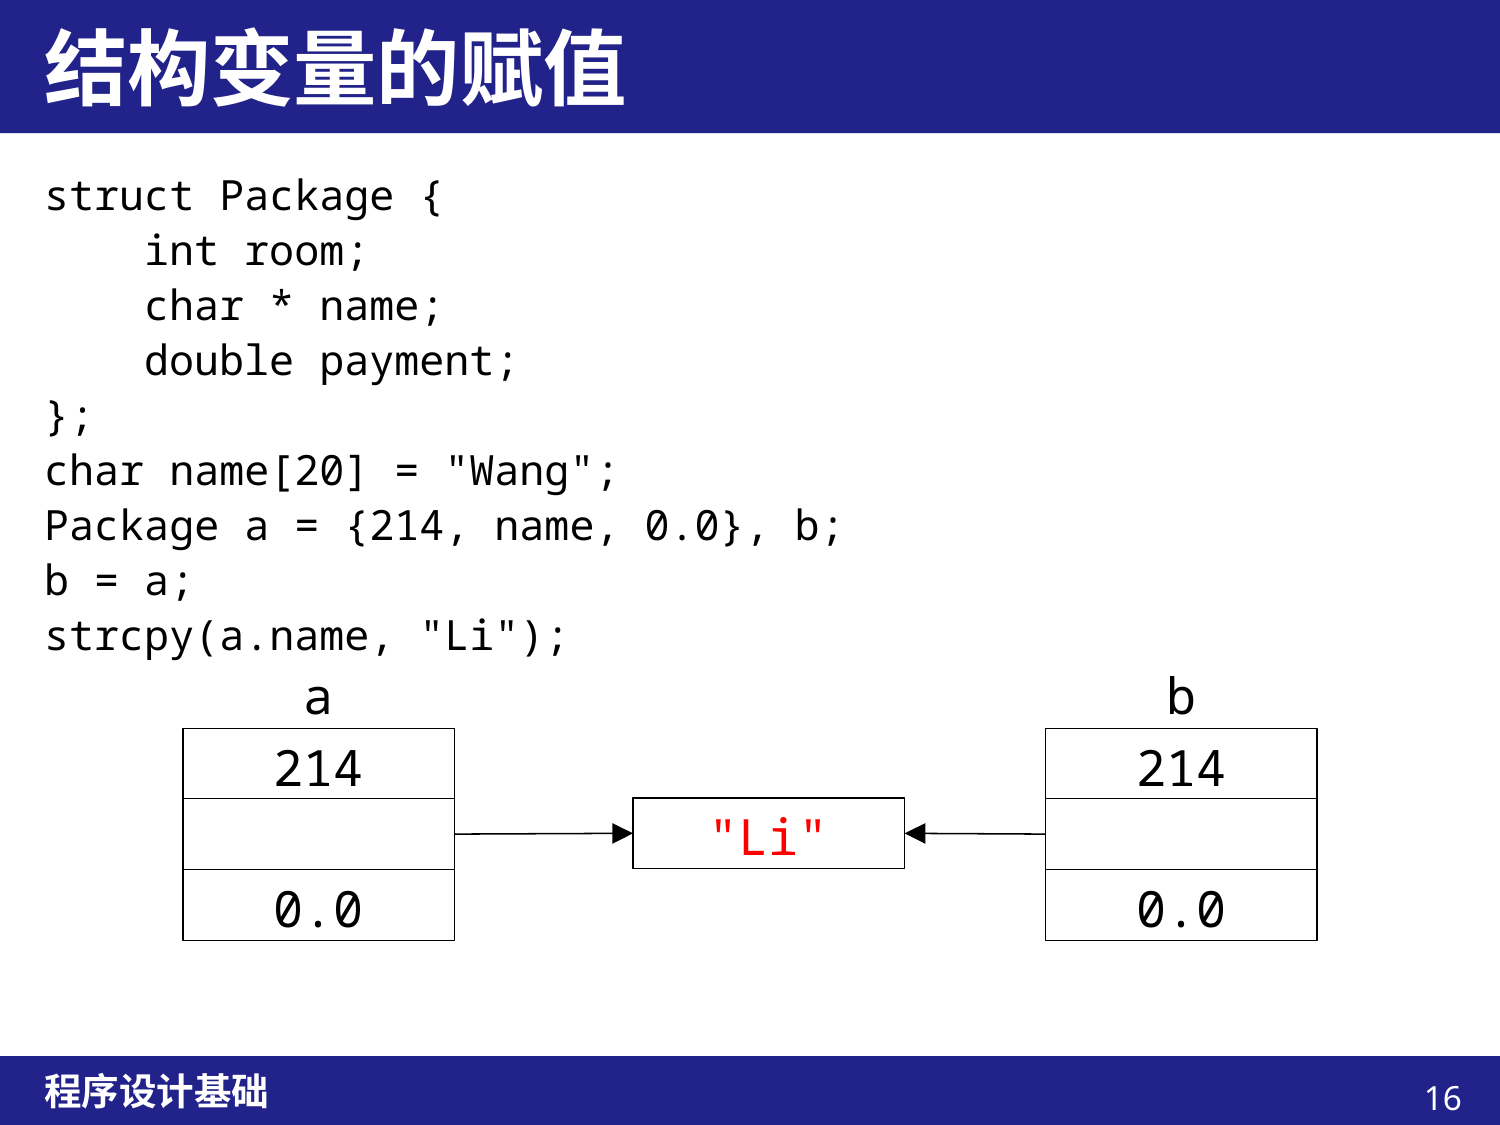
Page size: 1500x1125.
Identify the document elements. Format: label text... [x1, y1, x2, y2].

text_box "Li" [633, 797, 905, 869]
text_box [183, 798, 455, 869]
text_box b [1045, 656, 1317, 728]
text_box 0.0 [183, 869, 455, 941]
title 结构变量的赋值 [29, 0, 1469, 134]
text_box 214 [1045, 728, 1317, 798]
list struct Package { int room; char * name; double payment; }; char name[20] = "Wang"; Package a = {214, name, 0.0}, b; b = a; strcpy(a.name, "Li"); [29, 156, 1469, 1034]
text_box [1045, 798, 1317, 869]
text_box 0.0 [1045, 869, 1317, 941]
text_box a [183, 656, 455, 728]
text_box 214 [183, 728, 455, 798]
